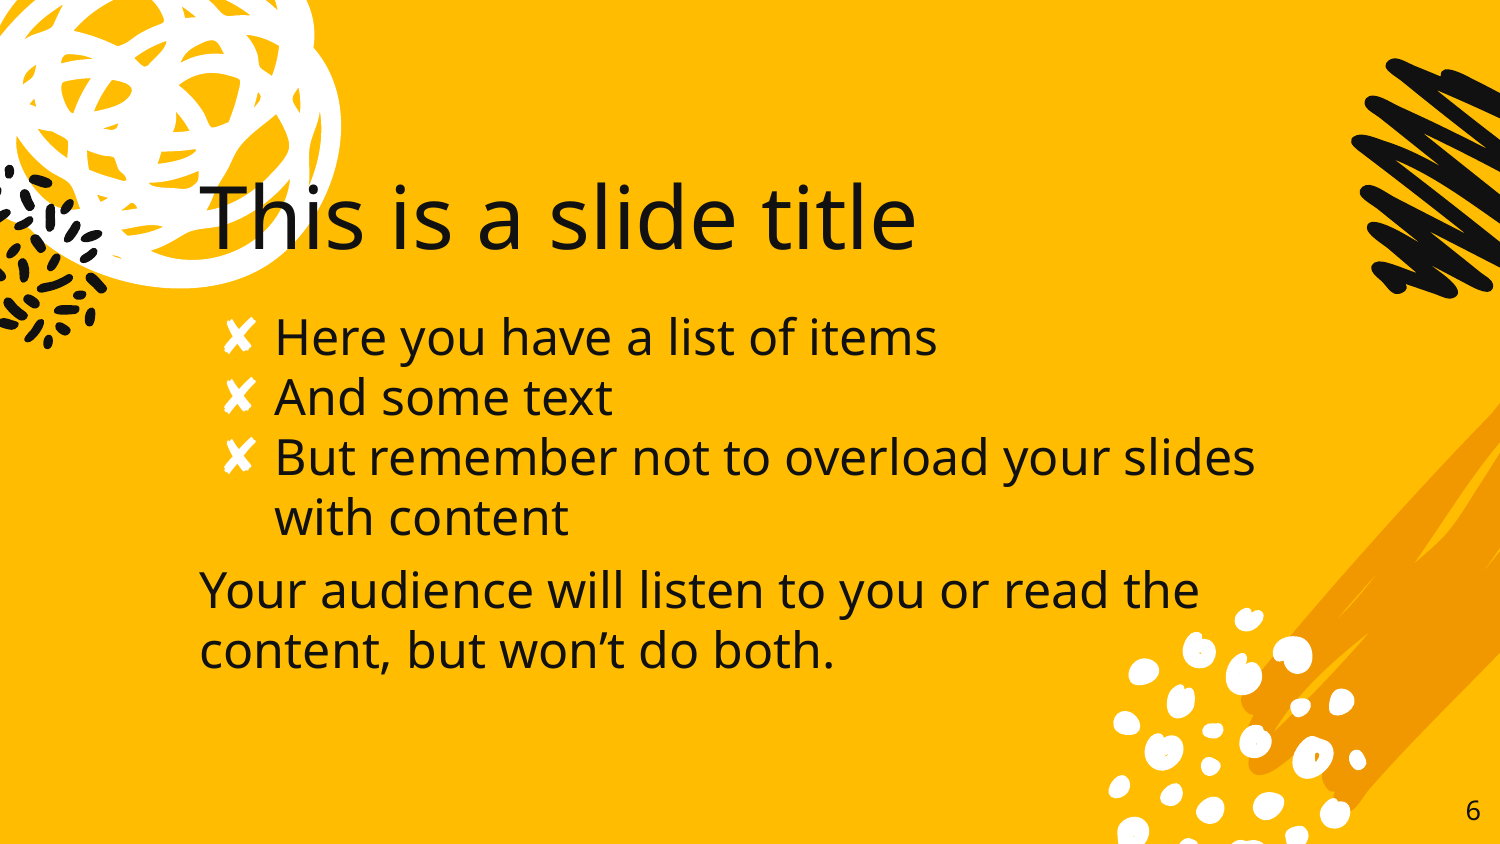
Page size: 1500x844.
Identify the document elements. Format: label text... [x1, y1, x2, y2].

list Here you have a list of items And some text But remember not to overload your slides with content Your audience will listen to you or read the content, but won’t do both. [199, 305, 1301, 715]
title This is a slide title [199, 164, 1301, 267]
slide_number ‹#› [1391, 779, 1482, 844]
